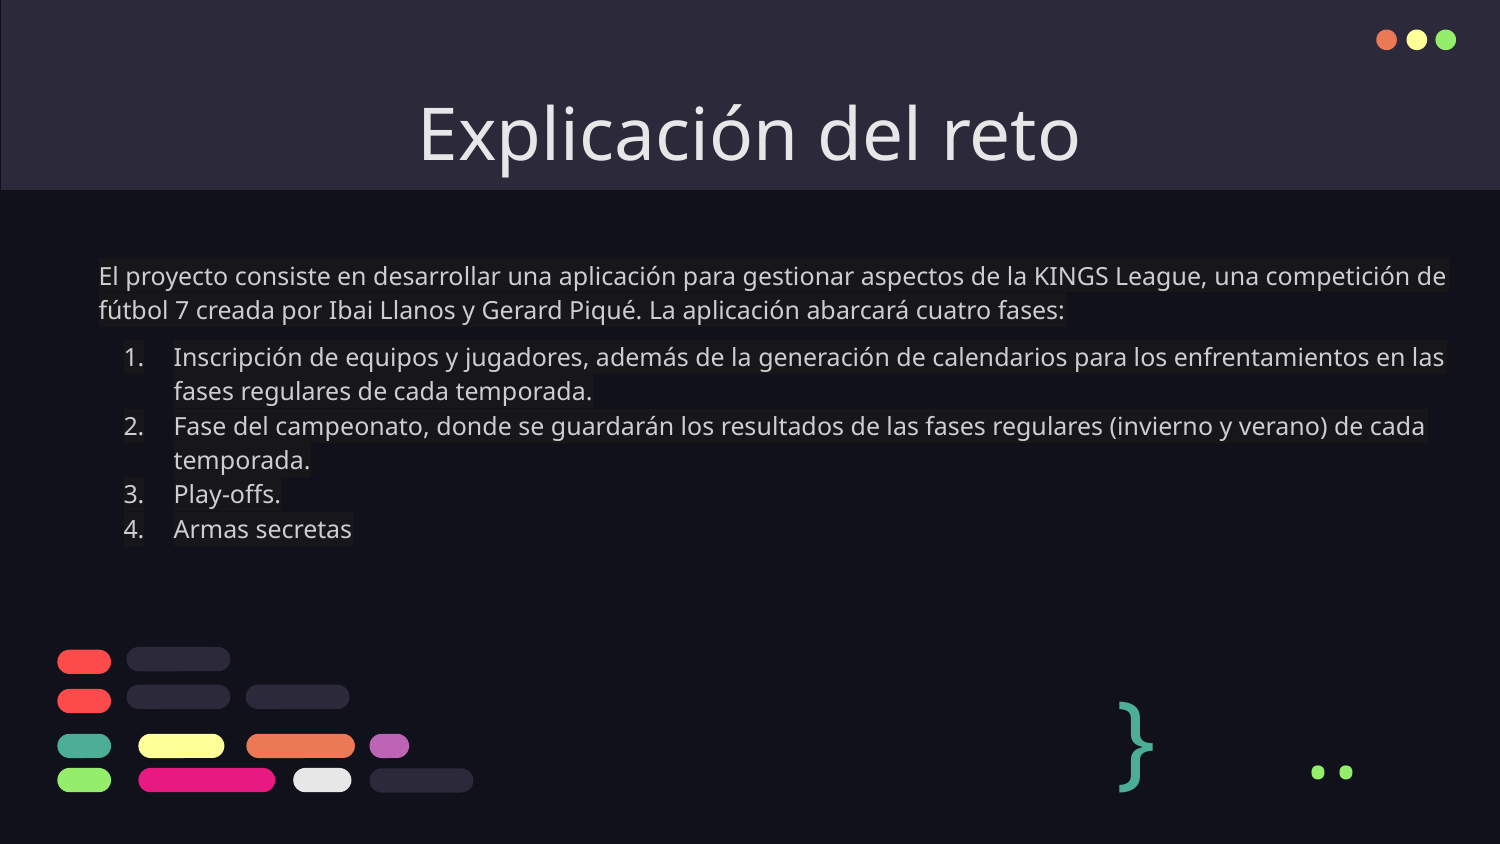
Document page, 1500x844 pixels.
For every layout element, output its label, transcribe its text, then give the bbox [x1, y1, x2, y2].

subtitle El proyecto consiste en desarrollar una aplicación para gestionar aspectos de la KINGS League, una competición de fútbol 7 creada por Ibai Llanos y Gerard Piqué. La aplicación abarcará cuatro fases: Inscripción de equipos y jugadores, además de la generación de calendarios para los enfrentamientos en las fases regulares de cada temporada. Fase del campeonato, donde se guardarán los resultados de las fases regulares (invierno y verano) de cada temporada. Play-offs. Armas secretas [83, 240, 1481, 640]
title Explicación del reto [118, 72, 1382, 167]
text_box .. [1215, 692, 1376, 782]
text_box } [1101, 657, 1188, 782]
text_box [57, 646, 474, 793]
